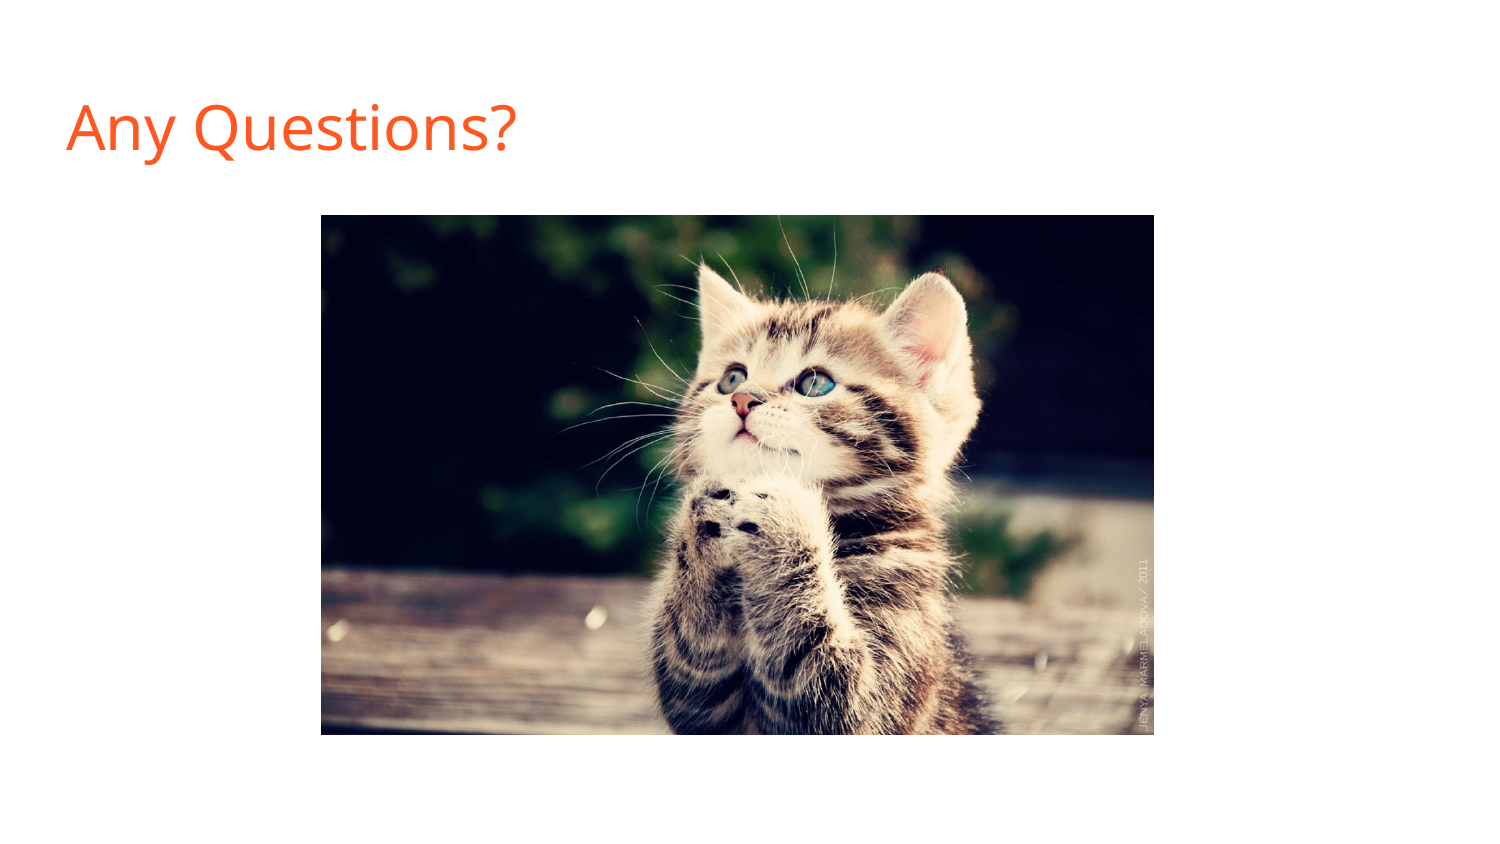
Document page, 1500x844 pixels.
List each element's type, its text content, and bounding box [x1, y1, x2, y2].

title Any Questions? [51, 72, 1449, 167]
picture [321, 214, 1154, 736]
